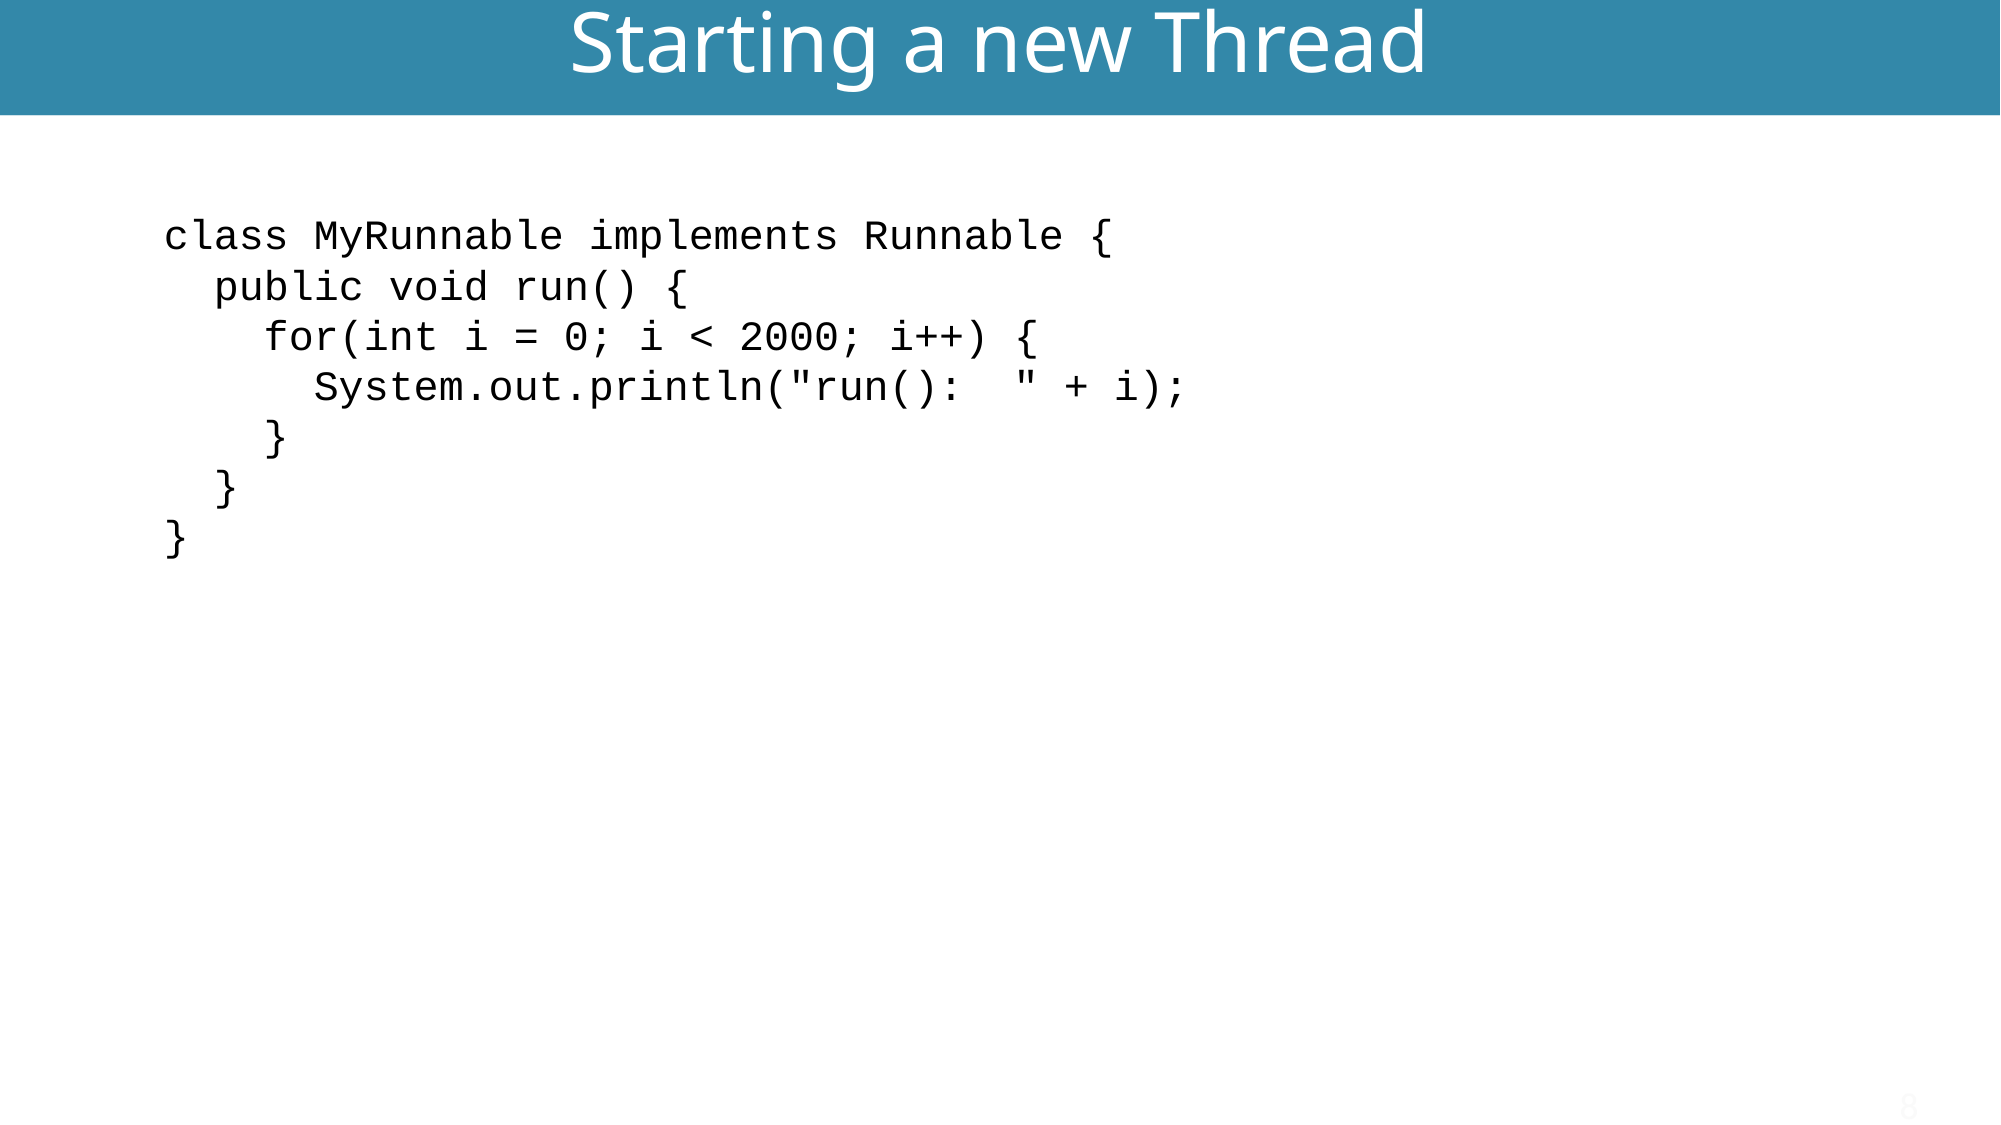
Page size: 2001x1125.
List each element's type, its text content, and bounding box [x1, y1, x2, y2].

text_box Starting a new Thread [0, 0, 2000, 116]
text_box class MyRunnable implements Runnable { public void run() { for(int i = 0; i < 2000; i++) { System.out.println("run(): " + i); } } } [148, 201, 1290, 1117]
